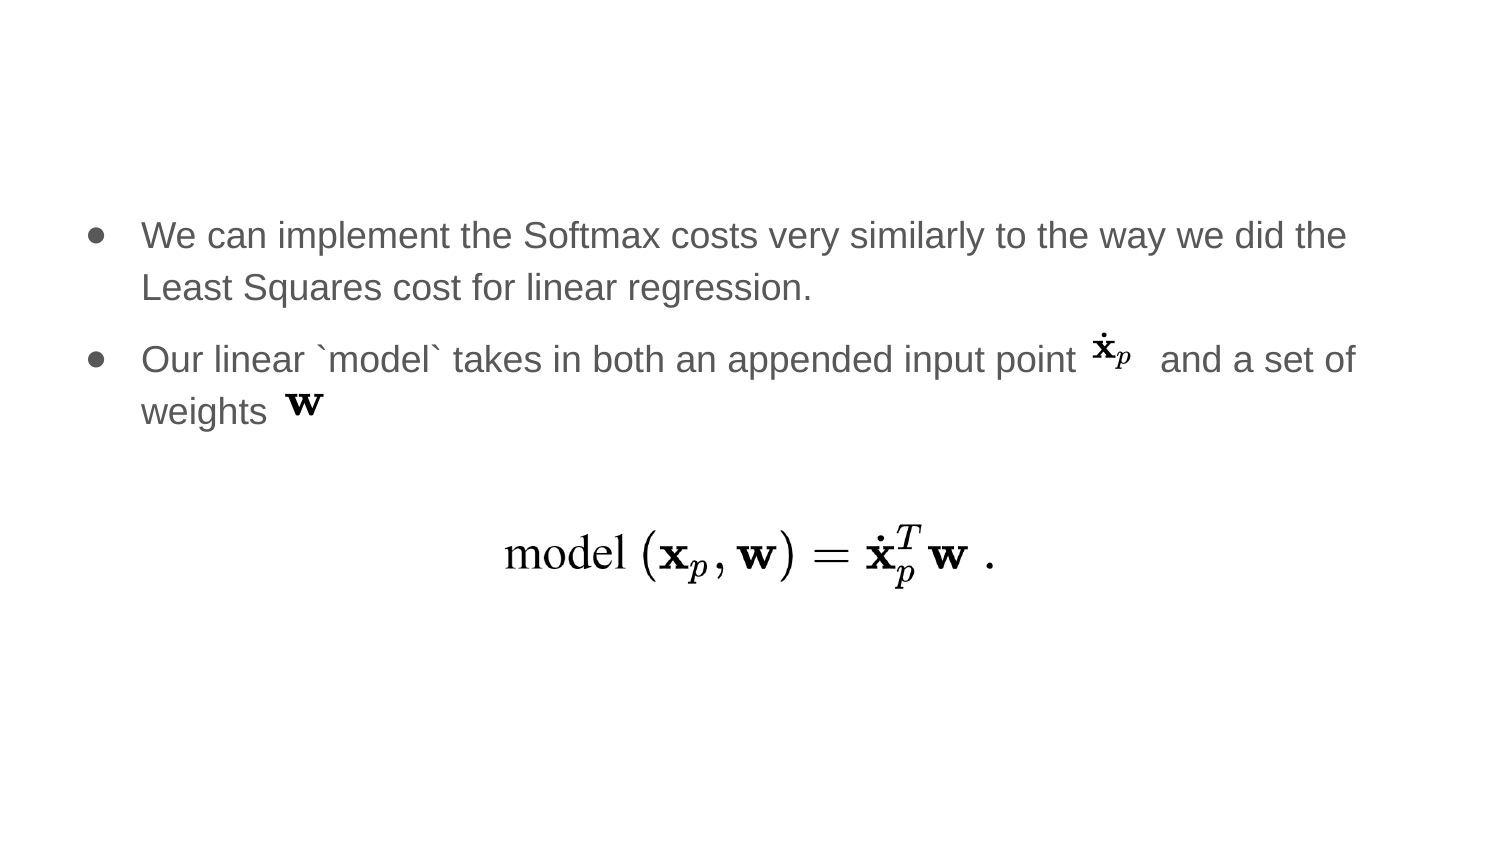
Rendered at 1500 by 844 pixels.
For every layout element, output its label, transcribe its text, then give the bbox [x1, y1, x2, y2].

picture [504, 519, 996, 594]
picture [284, 388, 326, 423]
picture [1092, 330, 1134, 373]
list We can implement the Softmax costs very similarly to the way we did the Least Squares cost for linear regression. Our linear `model` takes in both an appended input point and a set of weights [50, 188, 1450, 750]
